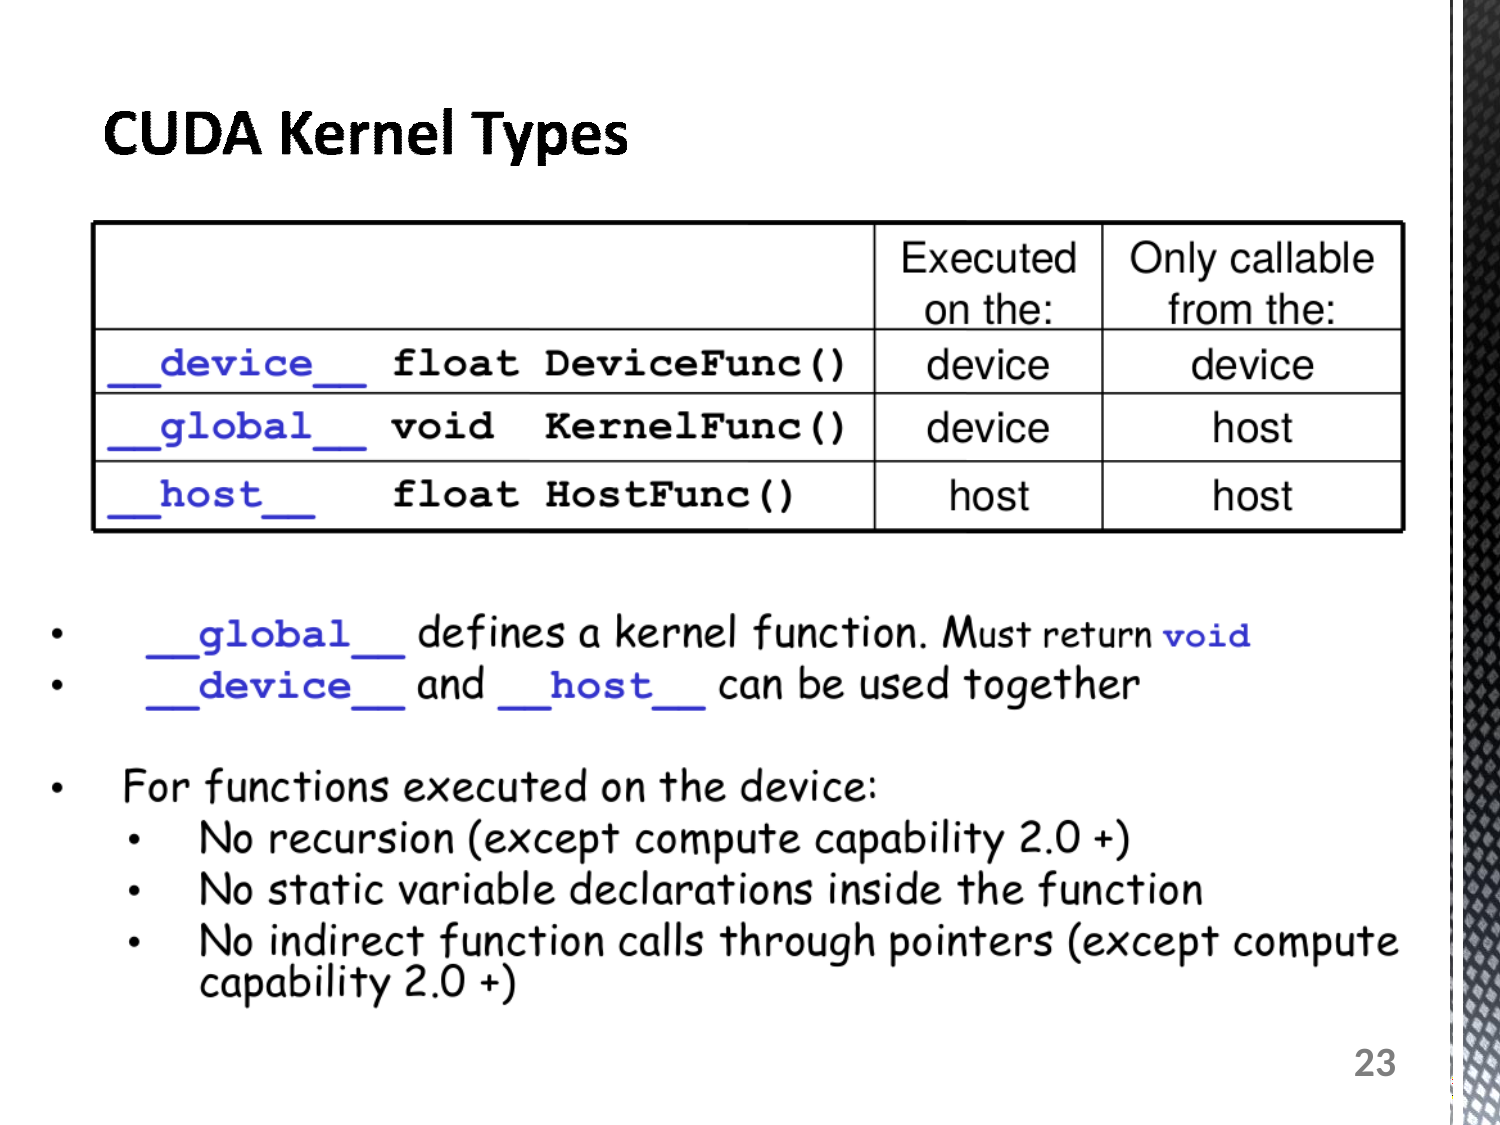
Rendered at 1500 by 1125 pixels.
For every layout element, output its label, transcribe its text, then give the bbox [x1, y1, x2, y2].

slide_number 23 [1347, 1043, 1403, 1125]
text_box [105, 108, 627, 166]
picture [1450, 0, 1500, 1125]
text_box [51, 220, 1407, 1010]
